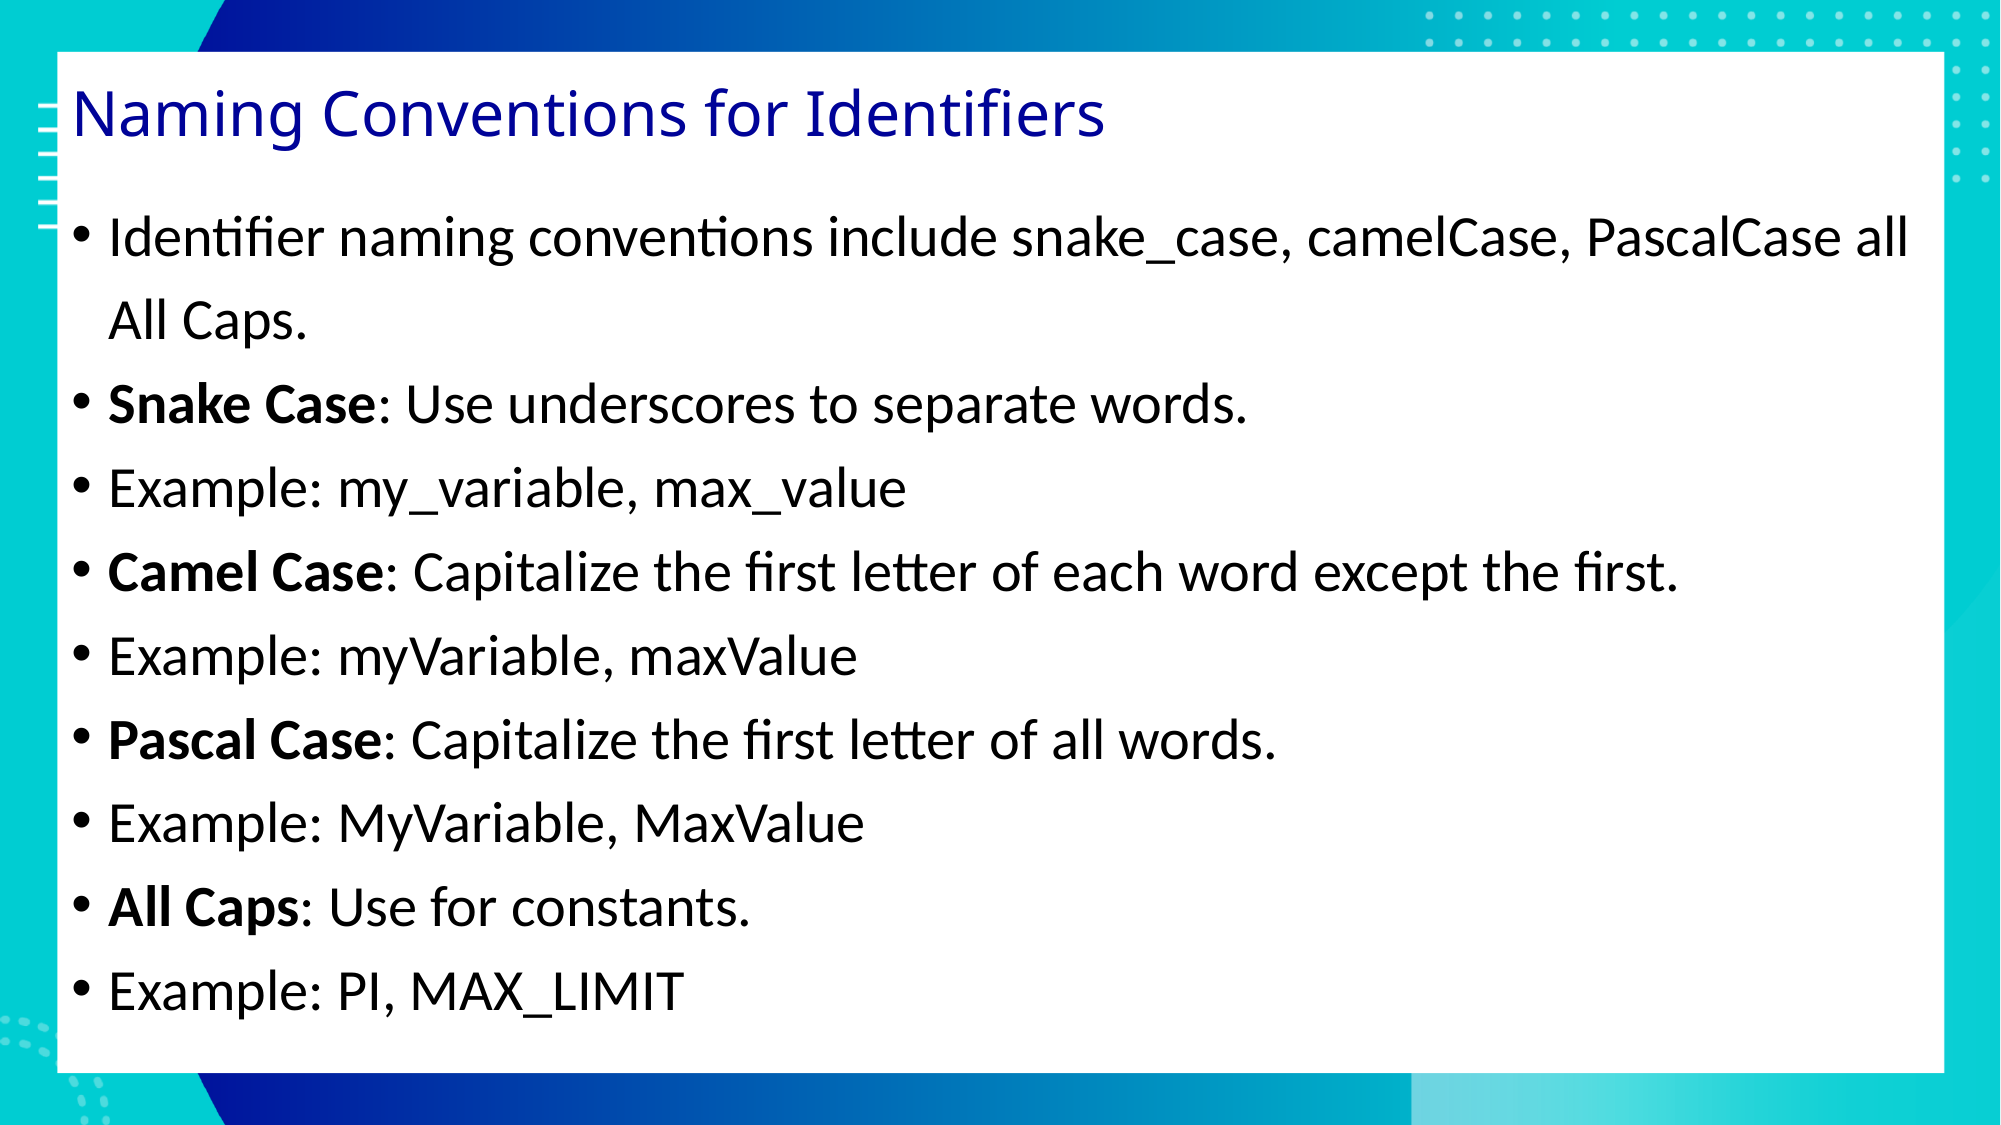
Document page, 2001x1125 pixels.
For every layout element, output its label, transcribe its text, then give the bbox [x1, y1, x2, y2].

title Naming Conventions for Identifiers [56, 56, 1939, 176]
list Identifier naming conventions include snake_case, camelCase, PascalCase all All Caps. Snake Case: Use underscores to separate words. Example: my_variable, max_value Camel Case: Capitalize the first letter of each word except the first. Example: myVariable, maxValue Pascal Case: Capitalize the first letter of all words. Example: MyVariable, MaxValue All Caps: Use for constants. Example: PI, MAX_LIMIT [56, 176, 1939, 1069]
picture [0, 0, 2001, 1125]
